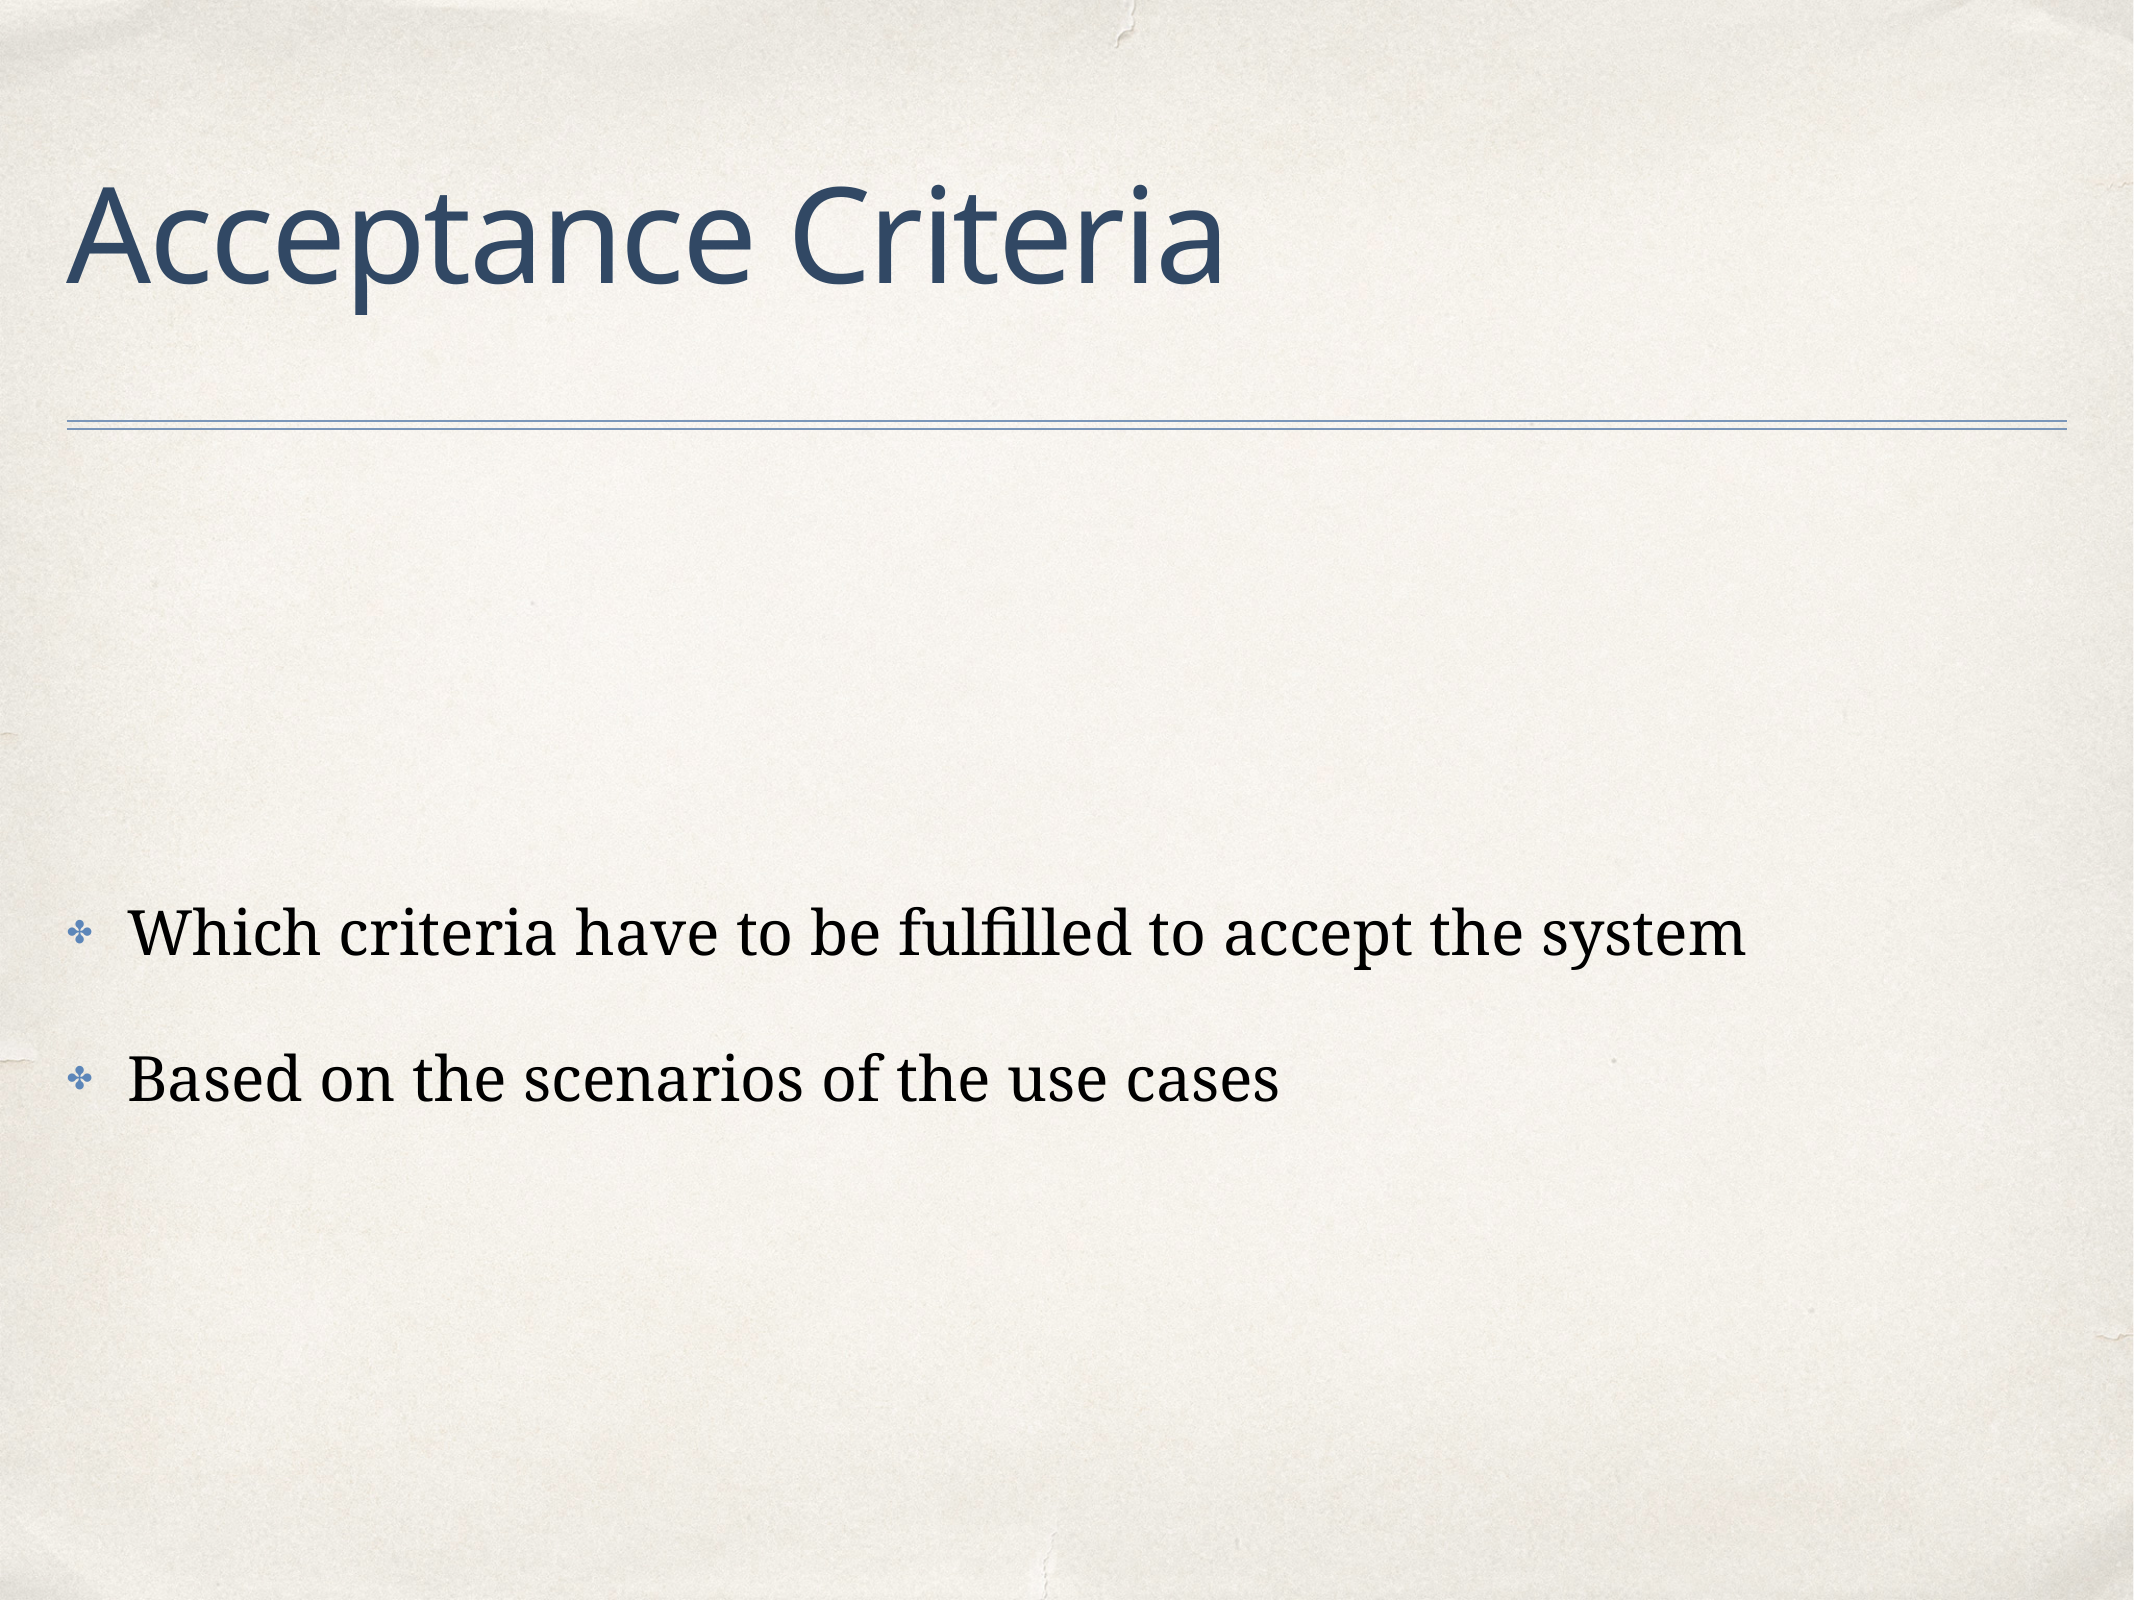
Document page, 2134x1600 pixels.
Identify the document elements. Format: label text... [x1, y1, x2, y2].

picture [0, 0, 2134, 1600]
title Acceptance Criteria [57, 72, 2076, 409]
list Which criteria have to be fulfilled to accept the system Based on the scenarios of the use cases [57, 489, 2076, 1528]
